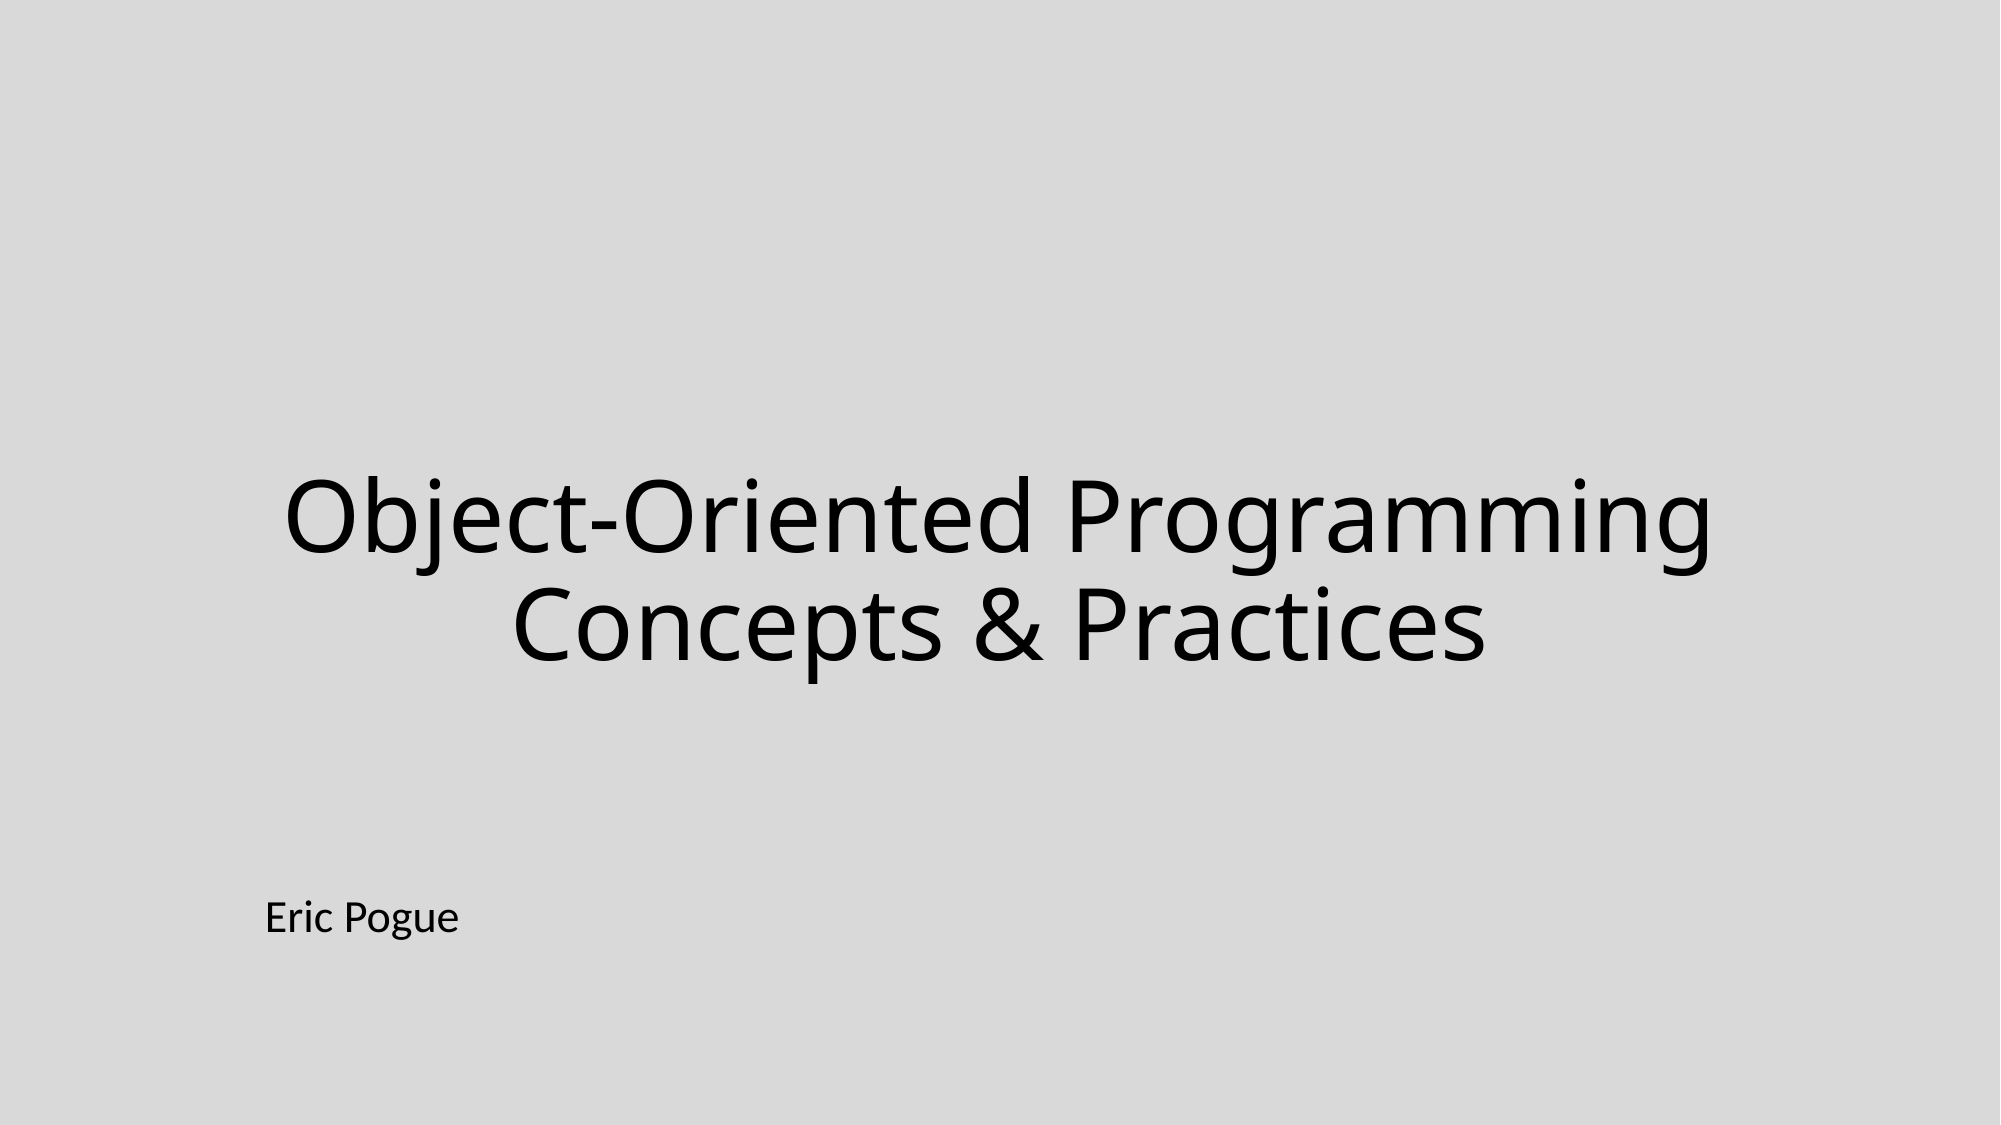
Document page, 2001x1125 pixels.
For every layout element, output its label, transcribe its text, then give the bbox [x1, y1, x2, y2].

title Object-Oriented Programming Concepts & Practices [249, 184, 1750, 690]
subtitle Eric Pogue [249, 742, 1750, 952]
